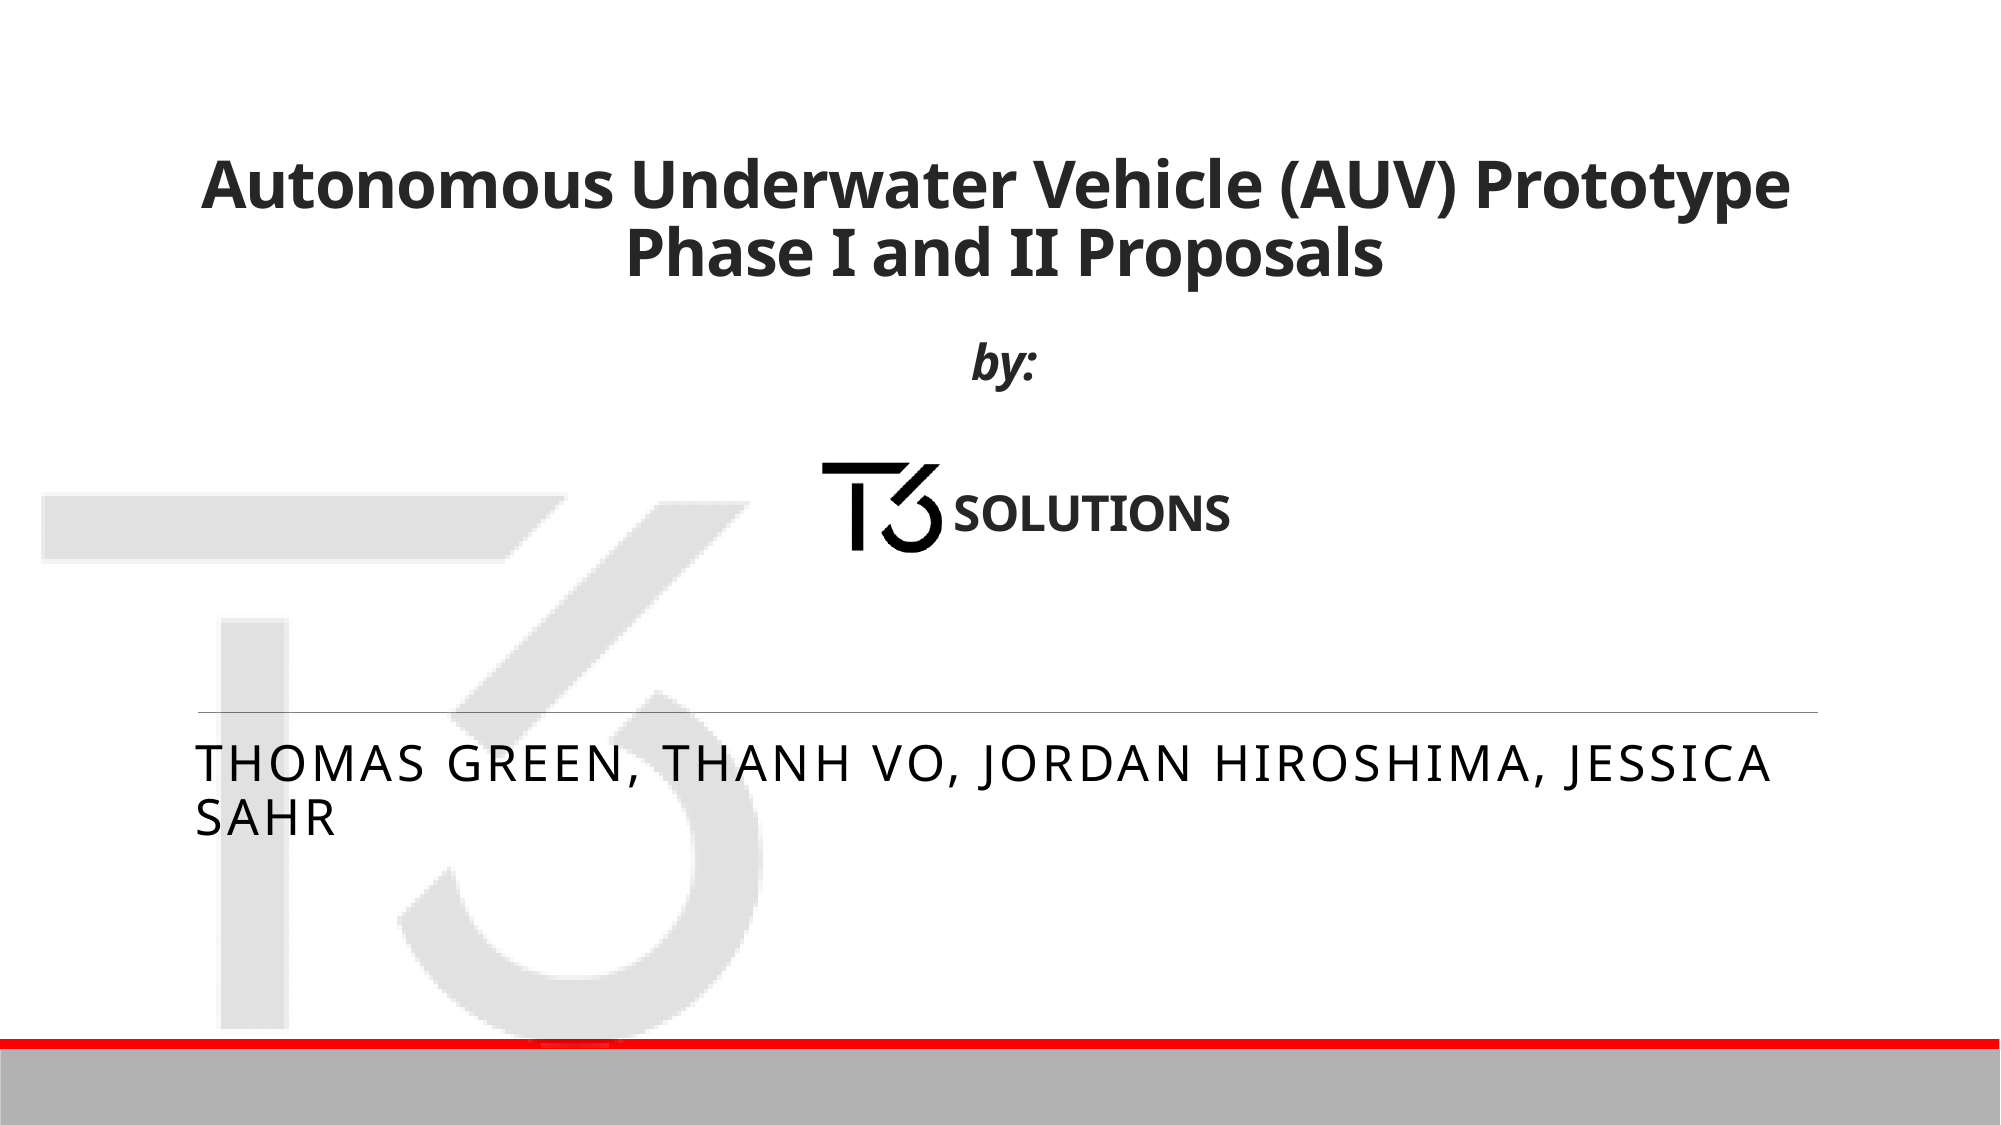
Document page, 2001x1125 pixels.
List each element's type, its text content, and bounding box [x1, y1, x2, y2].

subtitle Thomas Green, Thanh Vo, Jordan Hiroshima, Jessica Sahr [773, 730, 1831, 919]
picture [821, 461, 942, 554]
picture [41, 492, 763, 1048]
title Autonomous Underwater Vehicle (AUV) Prototype Phase I and II Proposals by: SOLUTIONS [180, 124, 1830, 710]
